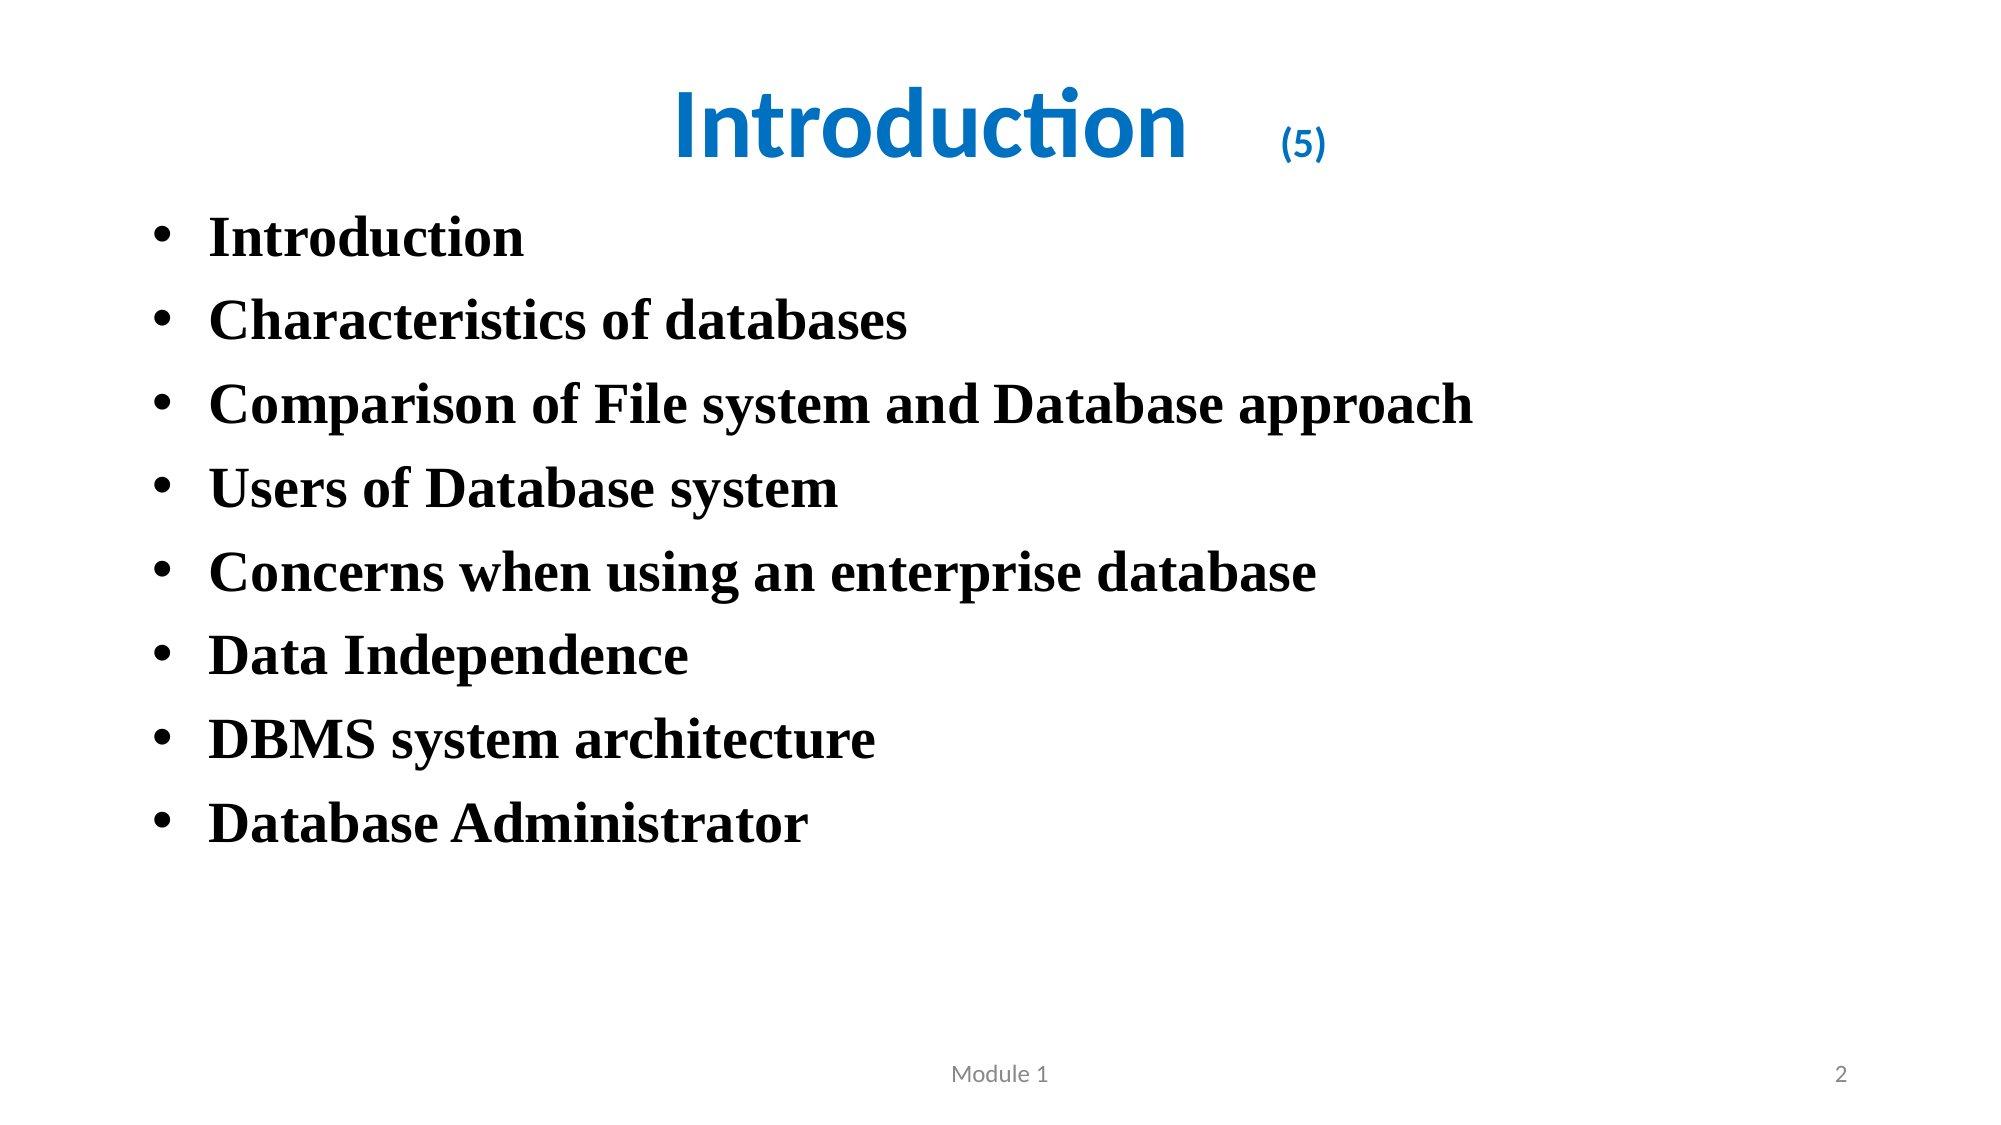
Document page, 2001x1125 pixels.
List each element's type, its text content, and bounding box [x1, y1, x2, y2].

list Introduction Characteristics of databases Comparison of File system and Database approach Users of Database system Concerns when using an enterprise database Data Independence DBMS system architecture Database Administrator [137, 198, 1863, 913]
footer Module 1 [662, 1042, 1338, 1103]
slide_number ‹#› [1412, 1042, 1863, 1103]
title Introduction (5) [137, 59, 1863, 191]
